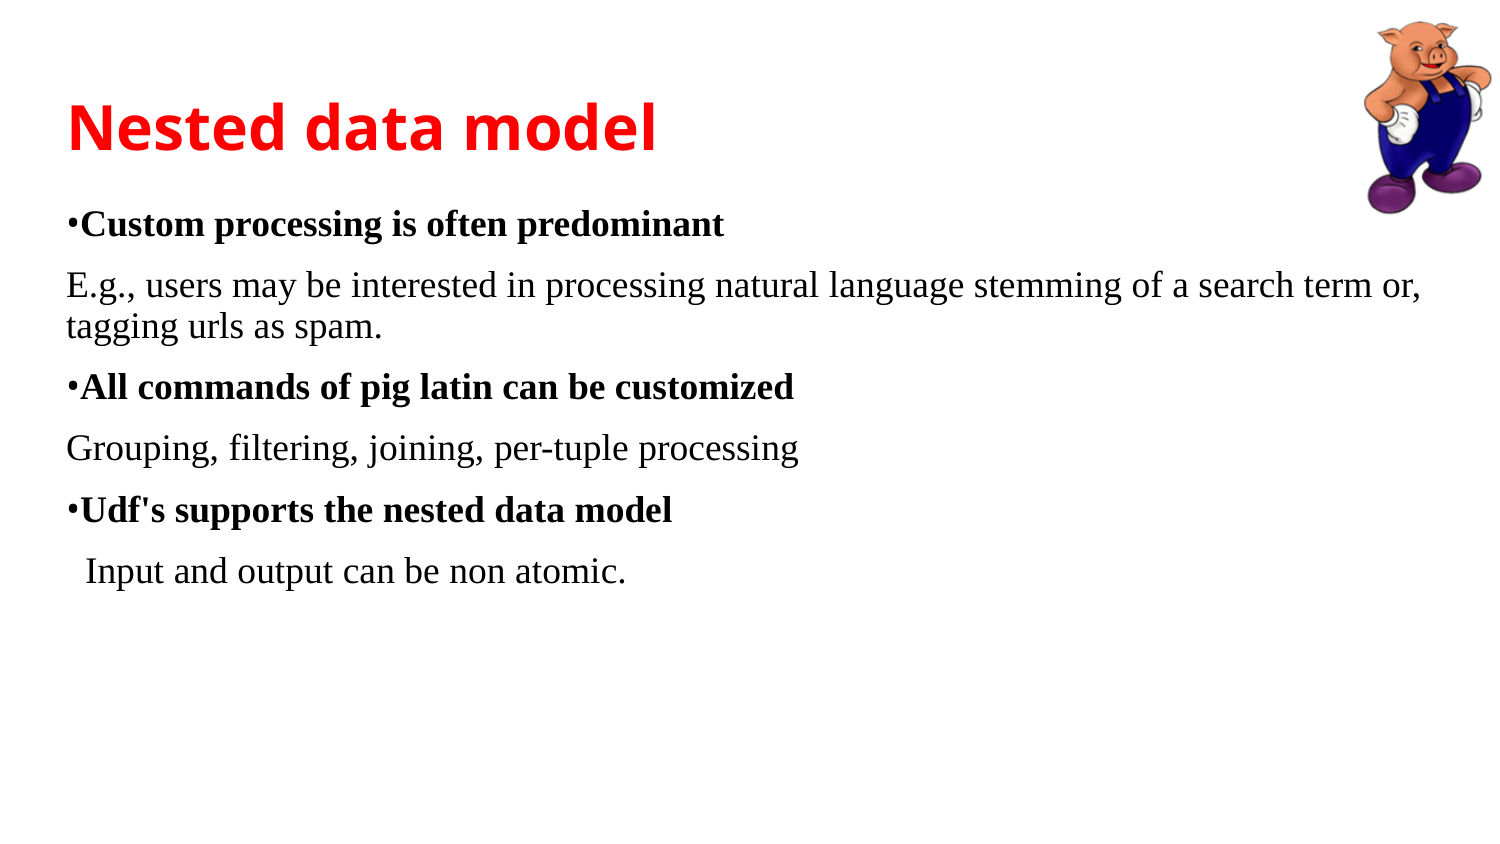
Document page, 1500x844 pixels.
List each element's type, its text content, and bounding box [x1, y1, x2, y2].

picture [1350, 0, 1500, 233]
list •Custom processing is often predominant E.g., users may be interested in processing natural language stemming of a search term or, tagging urls as spam. •All commands of pig latin can be customized Grouping, filtering, joining, per-tuple processing •Udf's supports the nested data model Input and output can be non atomic. [51, 189, 1449, 750]
title Nested data model [51, 72, 1345, 167]
